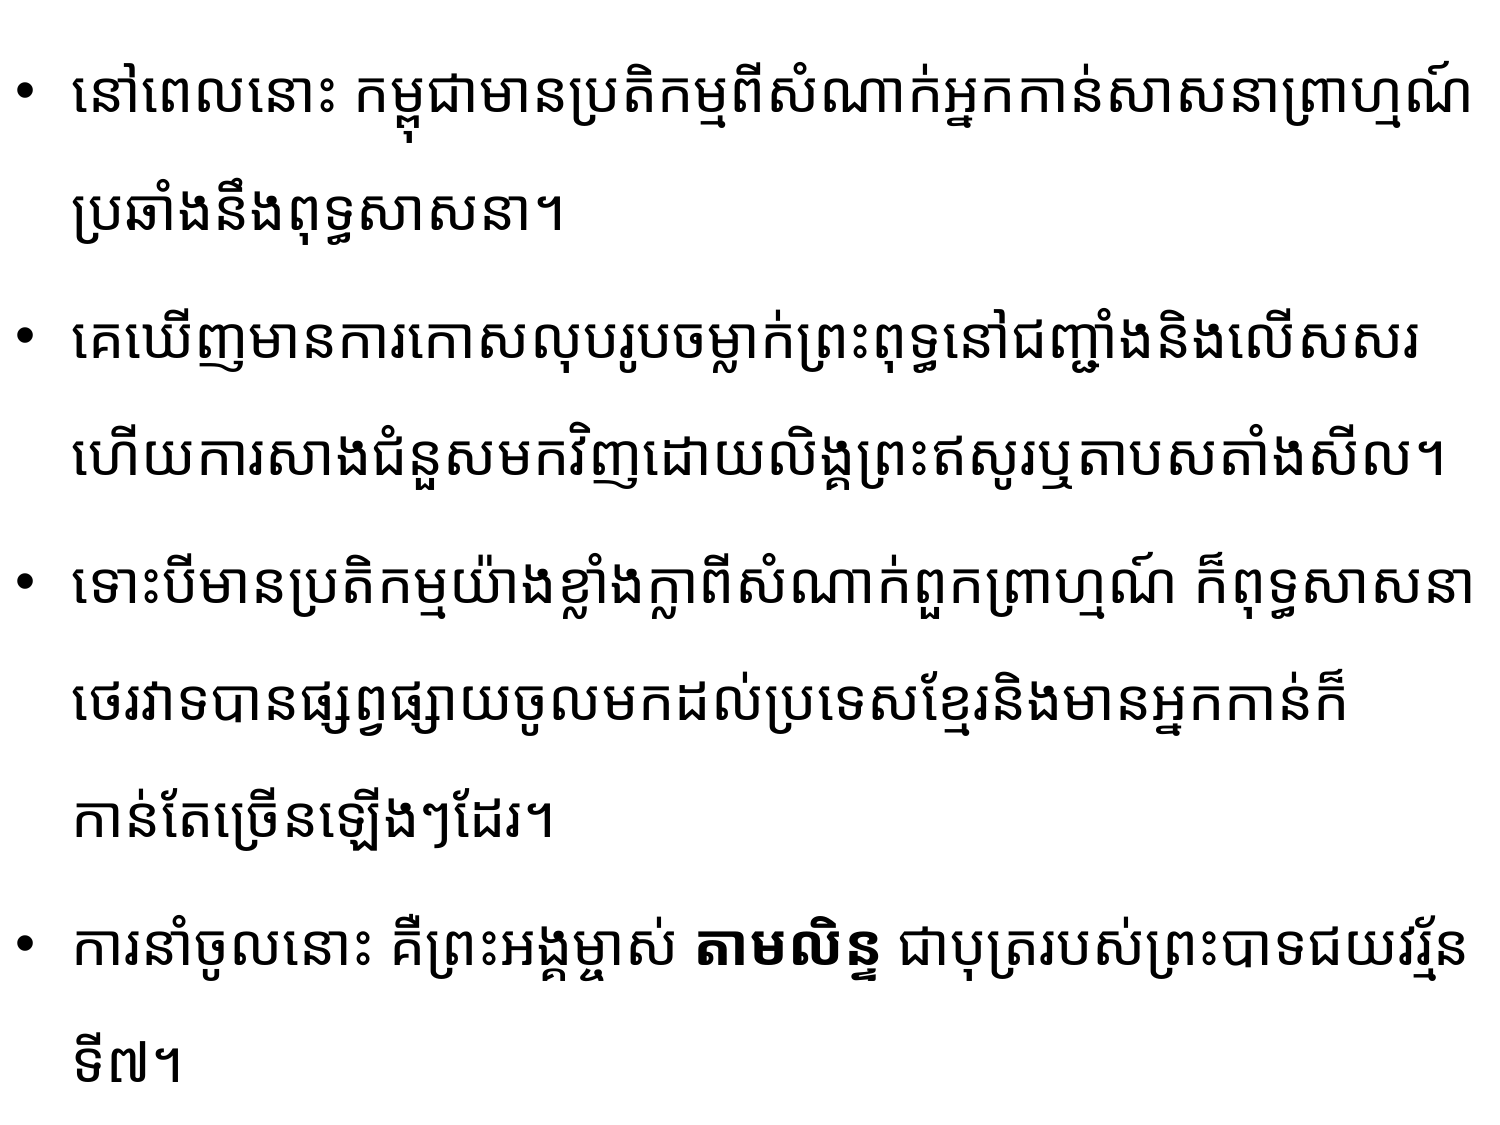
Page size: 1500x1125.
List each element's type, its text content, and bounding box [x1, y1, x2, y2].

list នៅ​ពេលនោះ កម្ពុជាមានប្រតិកម្មពីសំណាក់អ្នកកាន់សាសនា​ព្រាហ្មណ៍ប្រឆាំង​នឹងពុទ្ធសាសនា។ គេ​ឃើញមាន​ការ​កោសលុបរូបចម្លាក់ព្រះពុទ្ធនៅជញ្ជាំងនិងលើសសរ ហើយ​ការសាងជំនួសមកវិញដោយលិង្គ​ព្រះ​ឥសូរ​ឬ​តា​បស​តាំងសីល។ ទោះបីមានប្រតិកម្មយ៉ាងខ្លាំងក្លាពីសំណាក់ពួកព្រាហ្មណ៍ ក៏ពុទ្ធសាសនាថេរវាទបាន​ផ្សព្វ​ផ្សាយ​ចូលមក​ដល់ប្រទេសខ្មែរនិងមានអ្នកកាន់ក៏កាន់តែច្រើនឡើងៗដែរ។ ការនាំចូលនោះ ​គឺព្រះអង្គម្ចាស់ តាមលិន្ទ ជា​បុត្ររបស់ព្រះបាទជយវរ្ម័នទី៧។ [0, 0, 1500, 1125]
